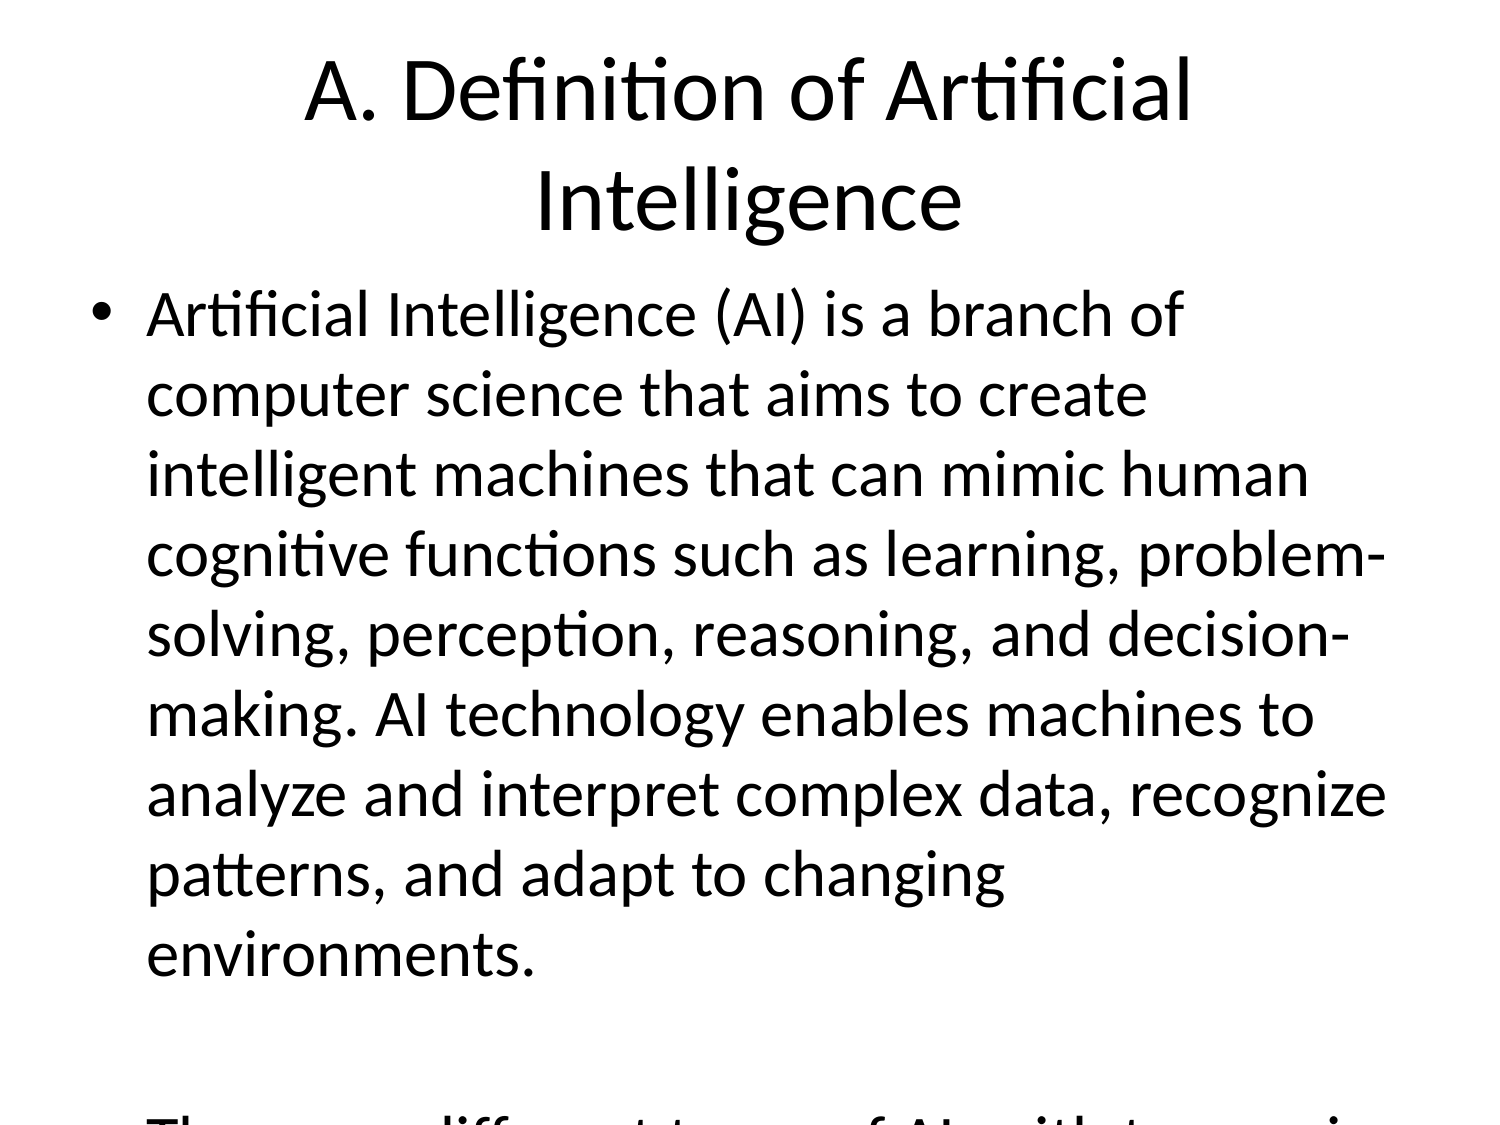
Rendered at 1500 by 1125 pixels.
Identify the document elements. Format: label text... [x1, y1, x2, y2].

list Artificial Intelligence (AI) is a branch of computer science that aims to create intelligent machines that can mimic human cognitive functions such as learning, problem-solving, perception, reasoning, and decision-making. AI technology enables machines to analyze and interpret complex data, recognize patterns, and adapt to changing environments. There are different types of AI, with two main categories being Narrow AI (Weak AI) and General AI (Strong AI). Narrow AI is designed for specific tasks and is limited to performing well-defined functions like speech recognition or image classification. General AI, on the other hand, is a hypothetical form of AI that could successfully perform any intellectual task that a human can do. AI systems rely on algorithms and models to process vast amounts of data and extract meaningful insights. These systems can be trained using various techniques such as machine learning, deep learning, natural language processing, and computer vision. Machine learning algorithms, for example, learn from data and improve their performance over time without being explicitly programmed. AI applications are pervasive in various industries, including healthcare, finance, transportation, retail, and entertainment. AI technologies power virtual assistants, autonomous vehicles, recommendation systems, fraud detection algorithms, medical diagnosis tools, and more. The rapid advancement of AI has raised ethical, social, and economic concerns, leading to discussions about regulation, transparency, bias, privacy, and job displacement. In conclusion, Artificial Intelligence is a transformative technology that continues to impact society by enhancing efficiency, productivity, and innovation across multiple domains. As AI capabilities evolve, understanding its potential, limitations, and ethical implications becomes crucial for both researchers and policymakers. [75, 262, 1425, 1005]
title A. Definition of Artificial Intelligence [75, 45, 1425, 233]
